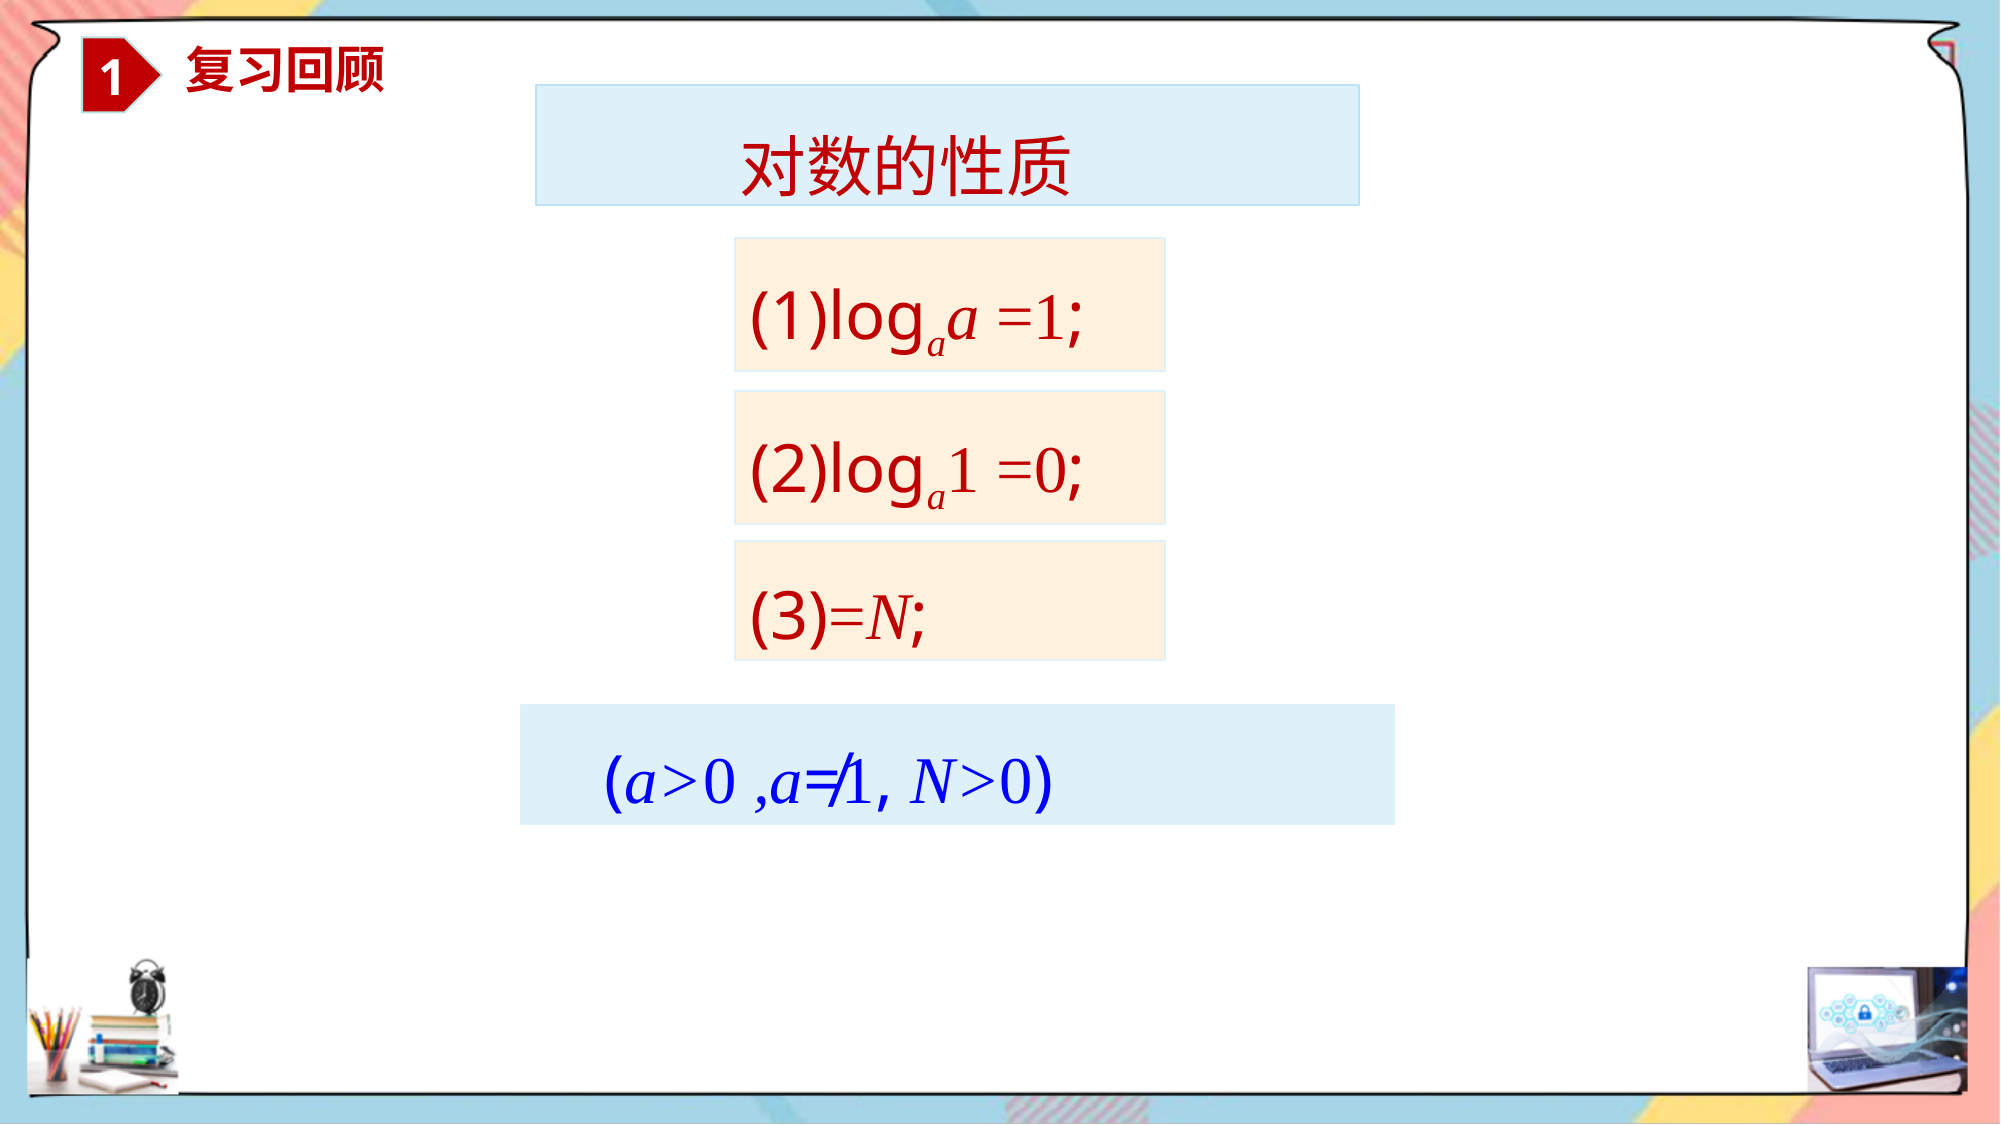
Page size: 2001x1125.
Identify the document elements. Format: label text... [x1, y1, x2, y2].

text_box 对数的性质 [536, 84, 1360, 205]
text_box (1)logaa =1; [735, 238, 1166, 372]
text_box (a>0 ,a≠1, N>0) [520, 705, 1394, 824]
text_box (2)loga1 =0; [735, 391, 1166, 525]
picture [0, 0, 2001, 1125]
text_box 复习回顾 [162, 38, 608, 99]
text_box 1 [82, 37, 162, 113]
